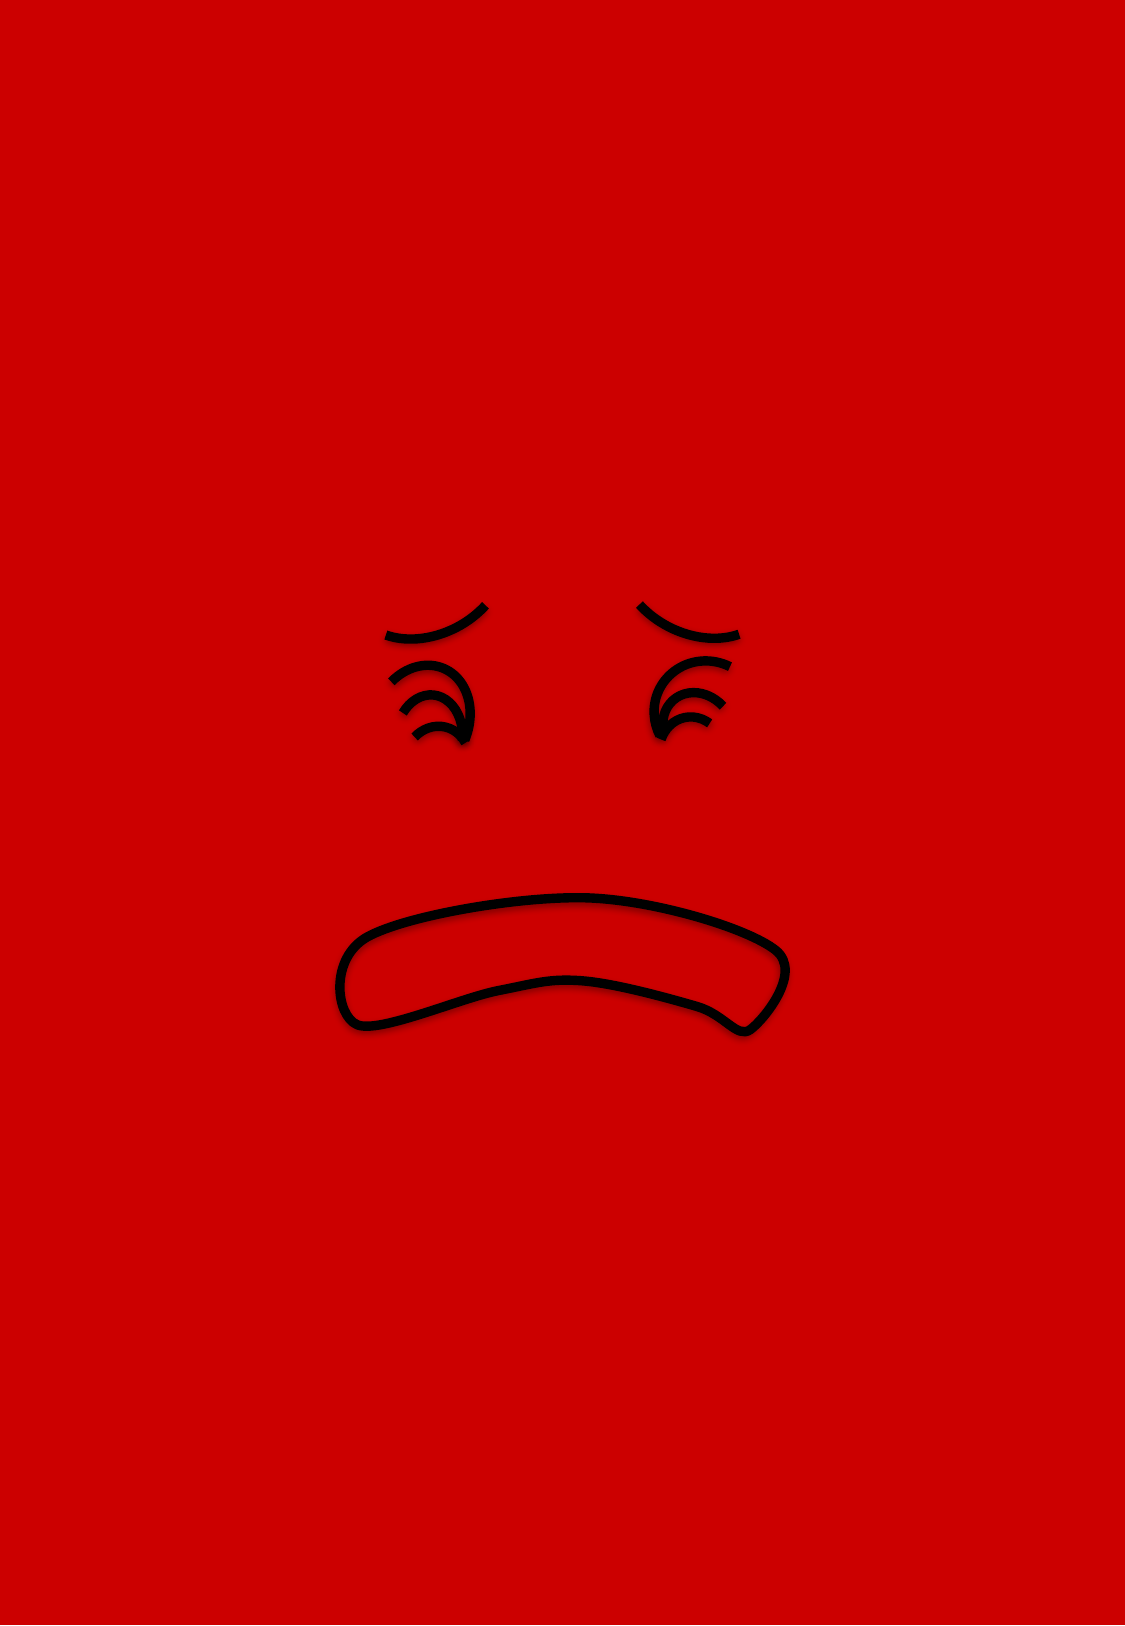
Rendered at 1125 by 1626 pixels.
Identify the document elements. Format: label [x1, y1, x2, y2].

text_box [346, 511, 778, 635]
text_box [373, 660, 760, 802]
text_box [339, 896, 786, 1033]
